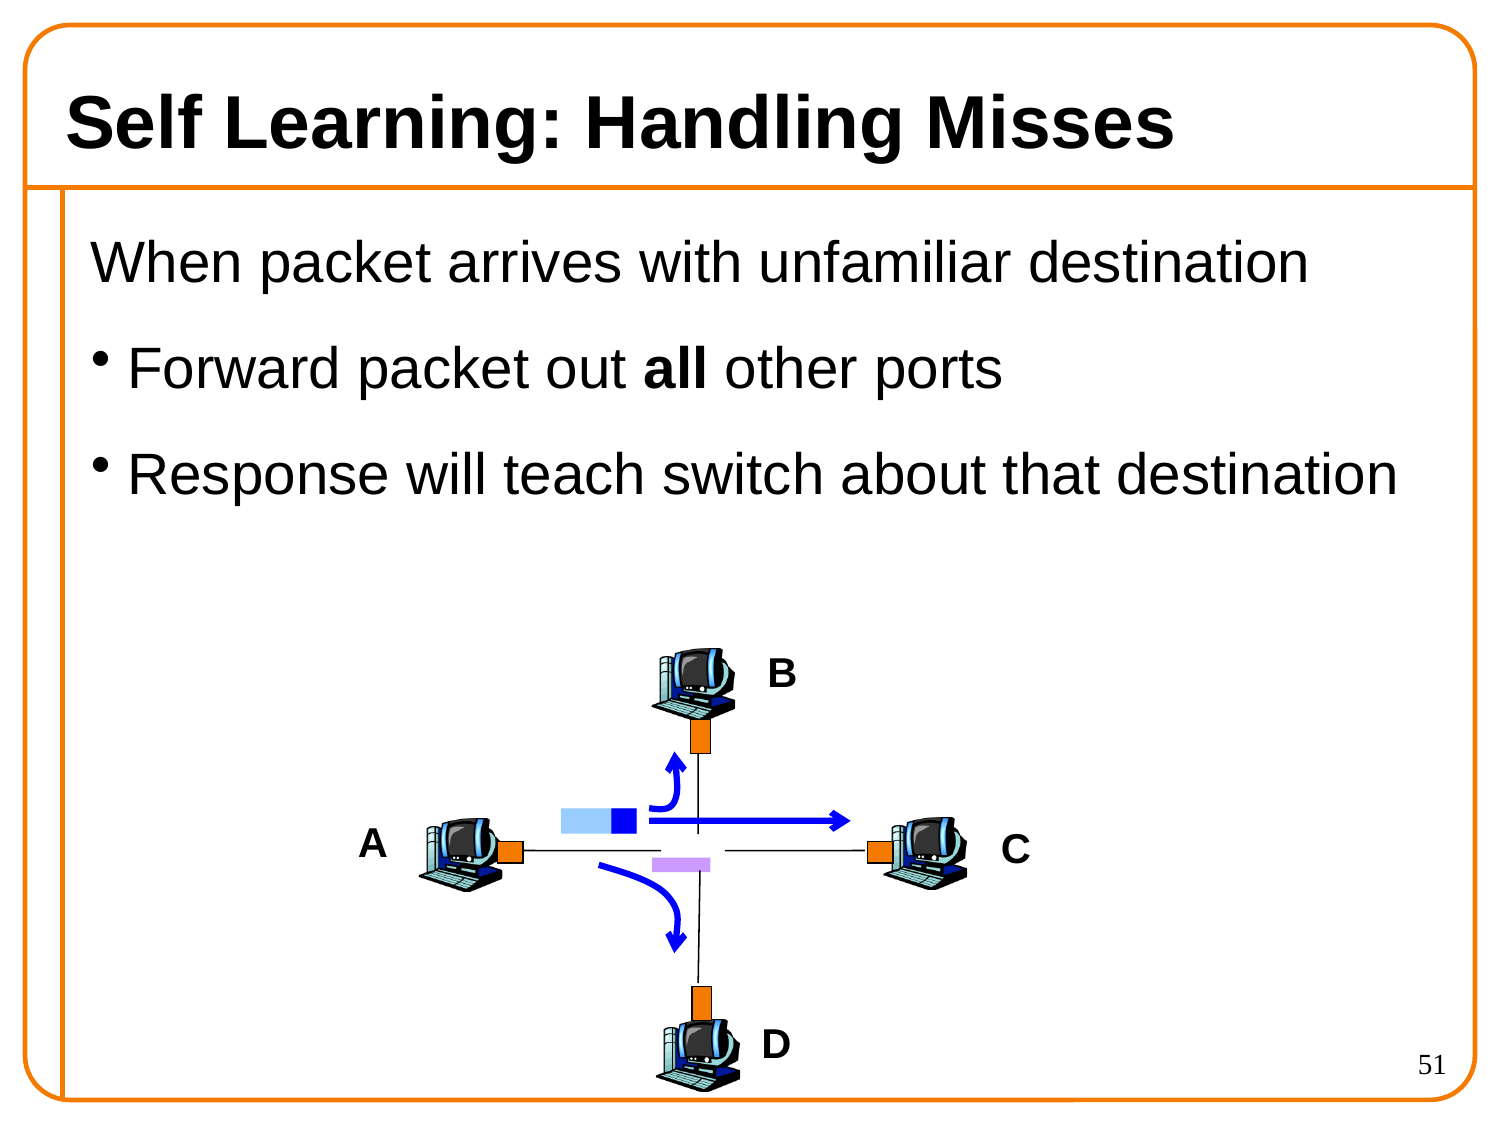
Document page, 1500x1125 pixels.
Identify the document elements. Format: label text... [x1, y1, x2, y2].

text_box C [985, 814, 1047, 880]
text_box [882, 815, 968, 890]
text_box B [752, 638, 813, 703]
text_box [649, 751, 683, 810]
title Self Learning: Handling Misses [50, 62, 1374, 175]
text_box [561, 808, 611, 834]
text_box D [746, 1009, 807, 1075]
text_box [652, 857, 711, 873]
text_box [650, 647, 736, 722]
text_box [418, 817, 503, 892]
text_box [867, 841, 877, 863]
text_box [611, 808, 637, 834]
text_box [507, 841, 523, 863]
text_box [691, 986, 712, 1016]
slide_number 51 [1312, 1037, 1463, 1101]
list When packet arrives with unfamiliar destination Forward packet out all other ports Response will teach switch about that destination [75, 209, 1464, 475]
text_box [598, 864, 684, 954]
text_box [690, 730, 711, 754]
text_box A [343, 808, 404, 873]
text_box [649, 813, 851, 829]
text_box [655, 1017, 741, 1092]
